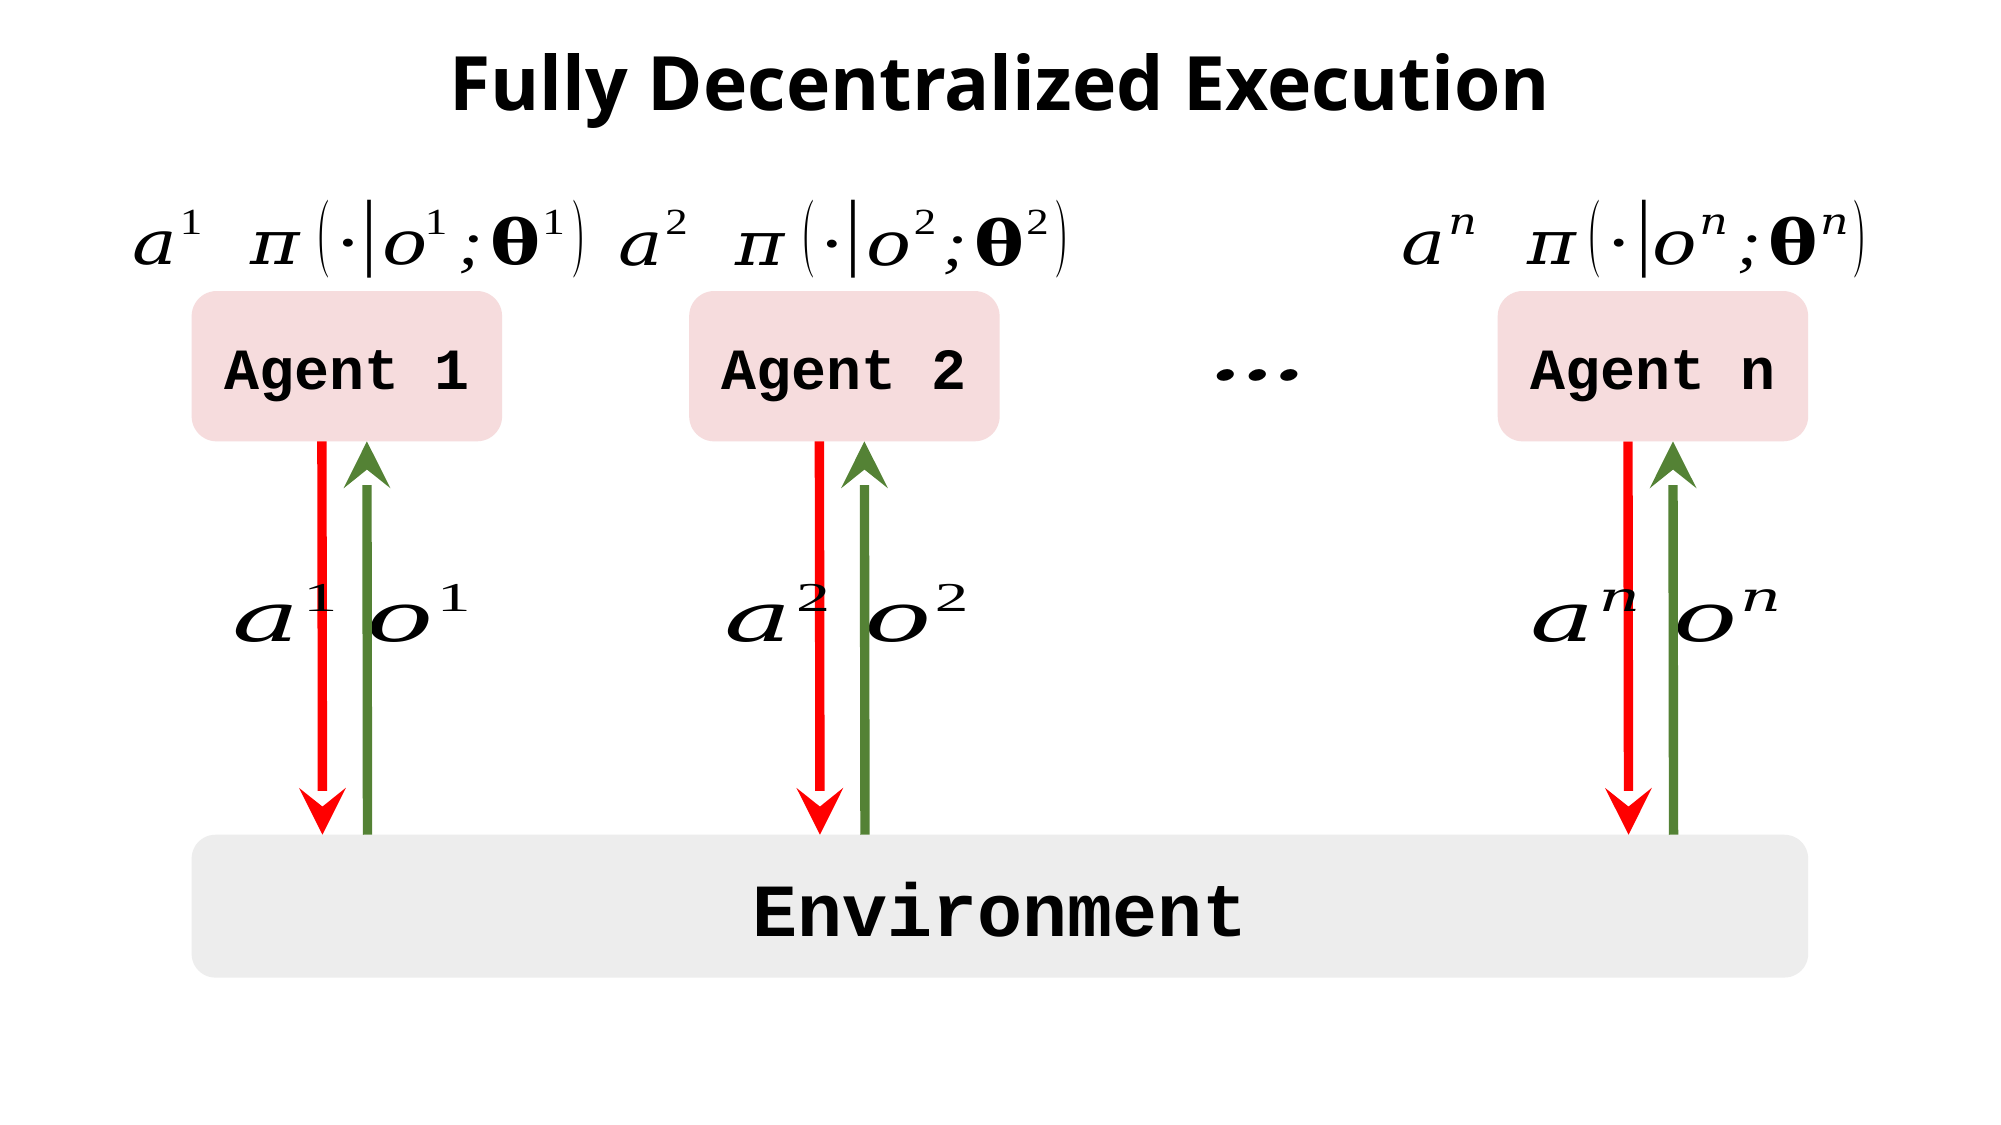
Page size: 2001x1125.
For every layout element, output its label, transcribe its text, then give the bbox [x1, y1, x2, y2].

text_box Agent n [1496, 289, 1810, 443]
title Fully Decentralized Execution [0, 1, 2000, 172]
text_box Environment [190, 833, 1810, 979]
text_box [366, 441, 1781, 835]
text_box Agent 1 [190, 289, 504, 443]
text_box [232, 441, 366, 835]
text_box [132, 195, 1868, 282]
text_box Agent 2 [688, 289, 1001, 441]
